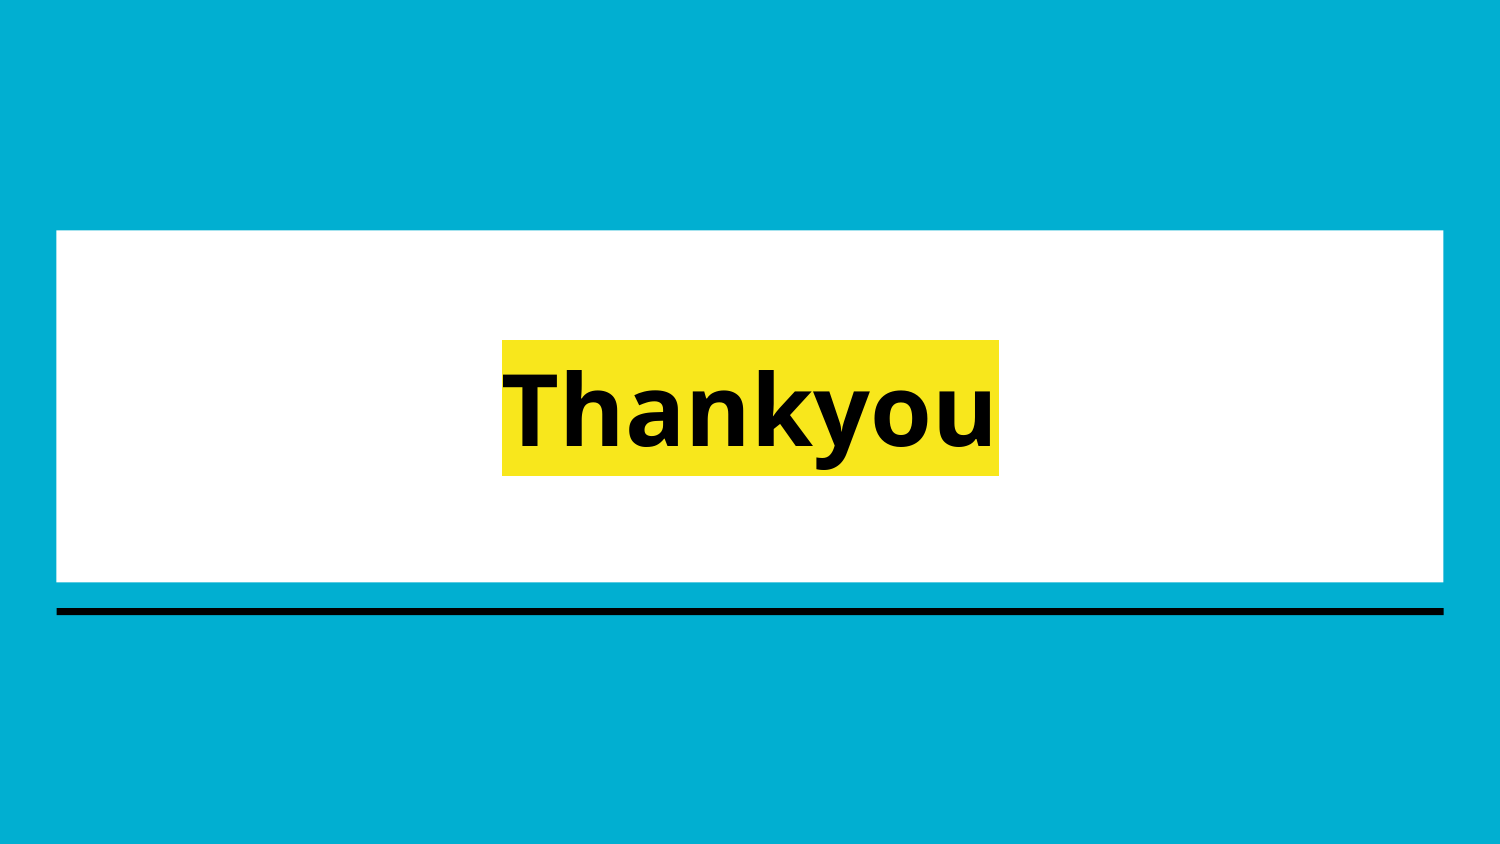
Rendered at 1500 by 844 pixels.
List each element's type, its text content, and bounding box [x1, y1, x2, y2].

title Thankyou [56, 230, 1444, 583]
